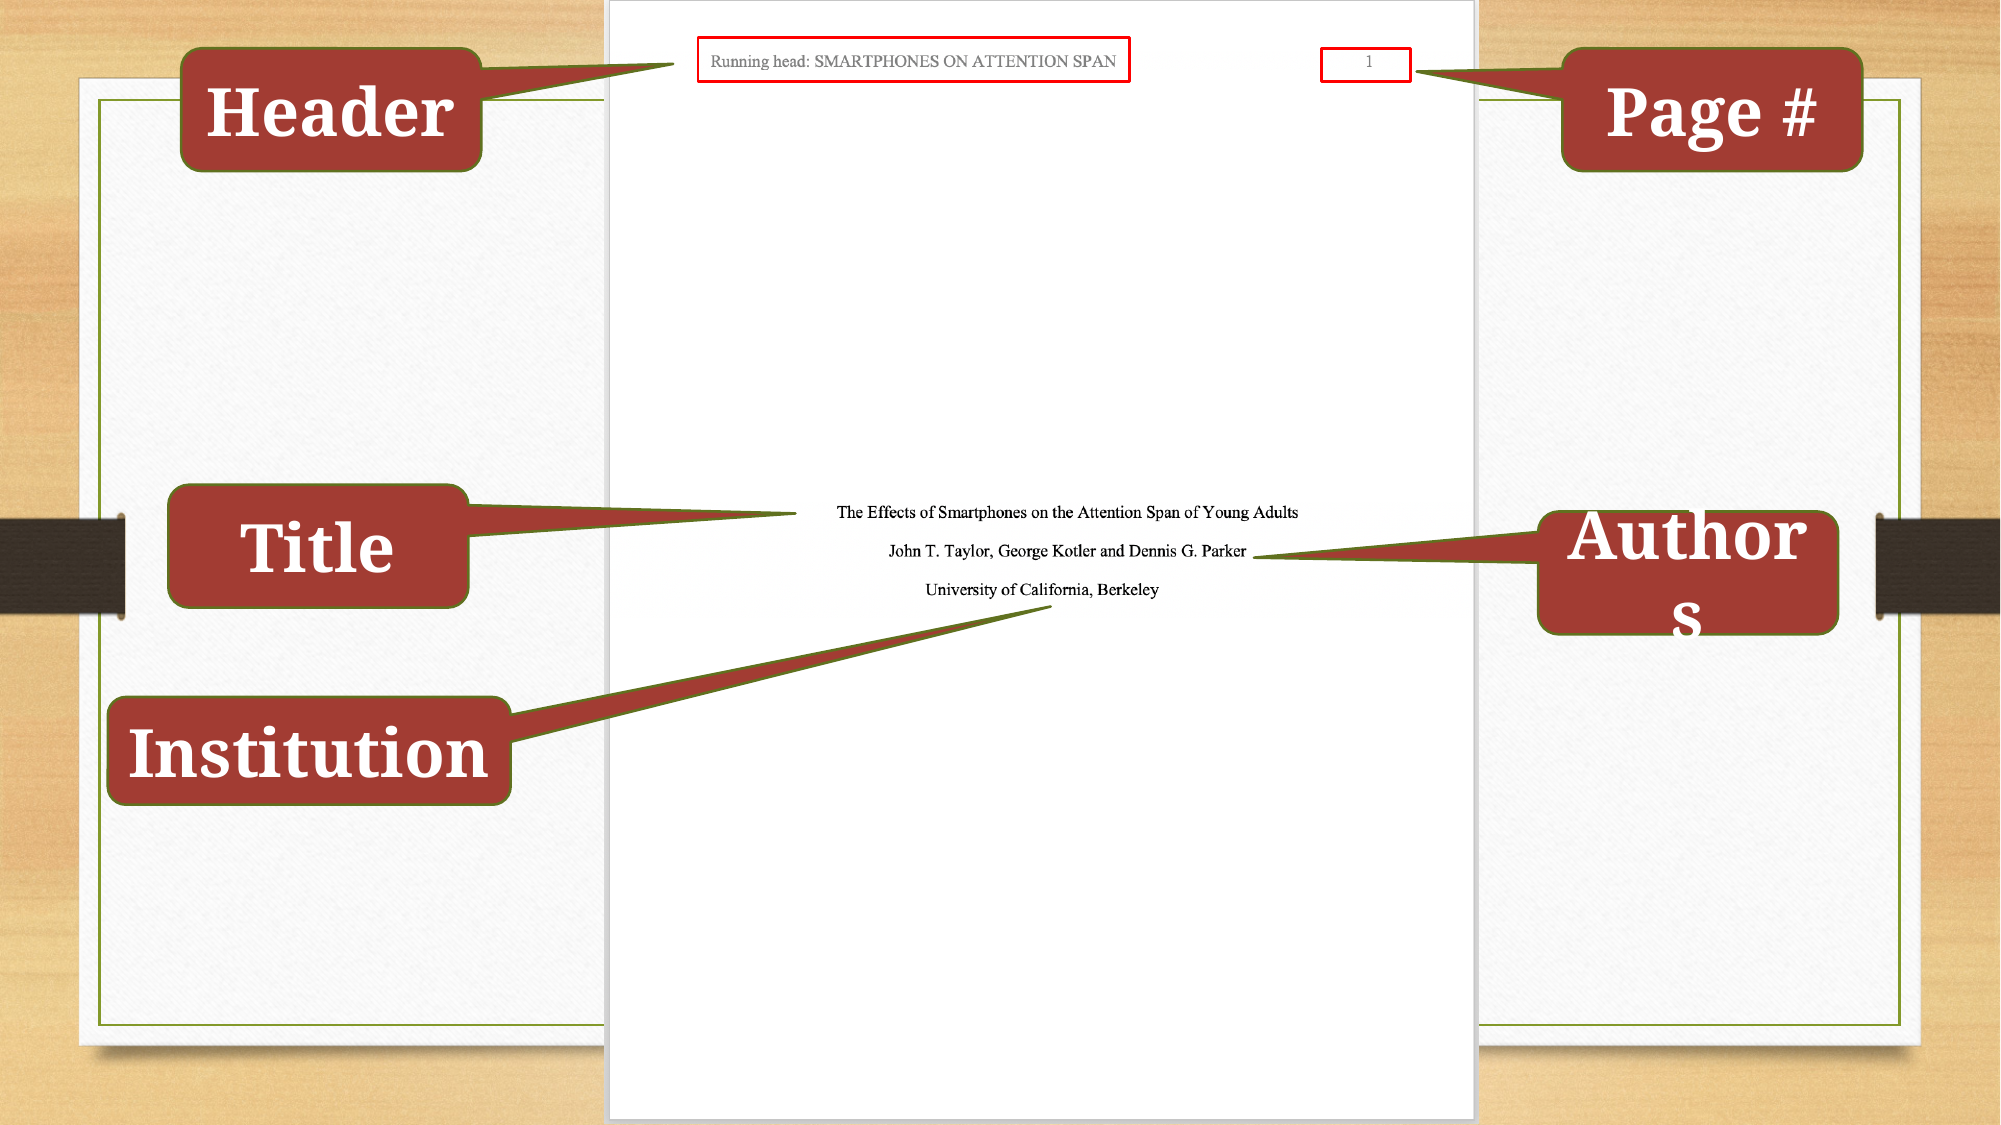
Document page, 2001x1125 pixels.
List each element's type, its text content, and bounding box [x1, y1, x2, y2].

text_box Header [179, 46, 604, 173]
text_box Title [167, 483, 604, 609]
text_box Institution [106, 694, 604, 806]
text_box Authors [1479, 510, 1840, 636]
picture [0, 0, 2001, 1125]
text_box Page # [1479, 46, 1864, 173]
